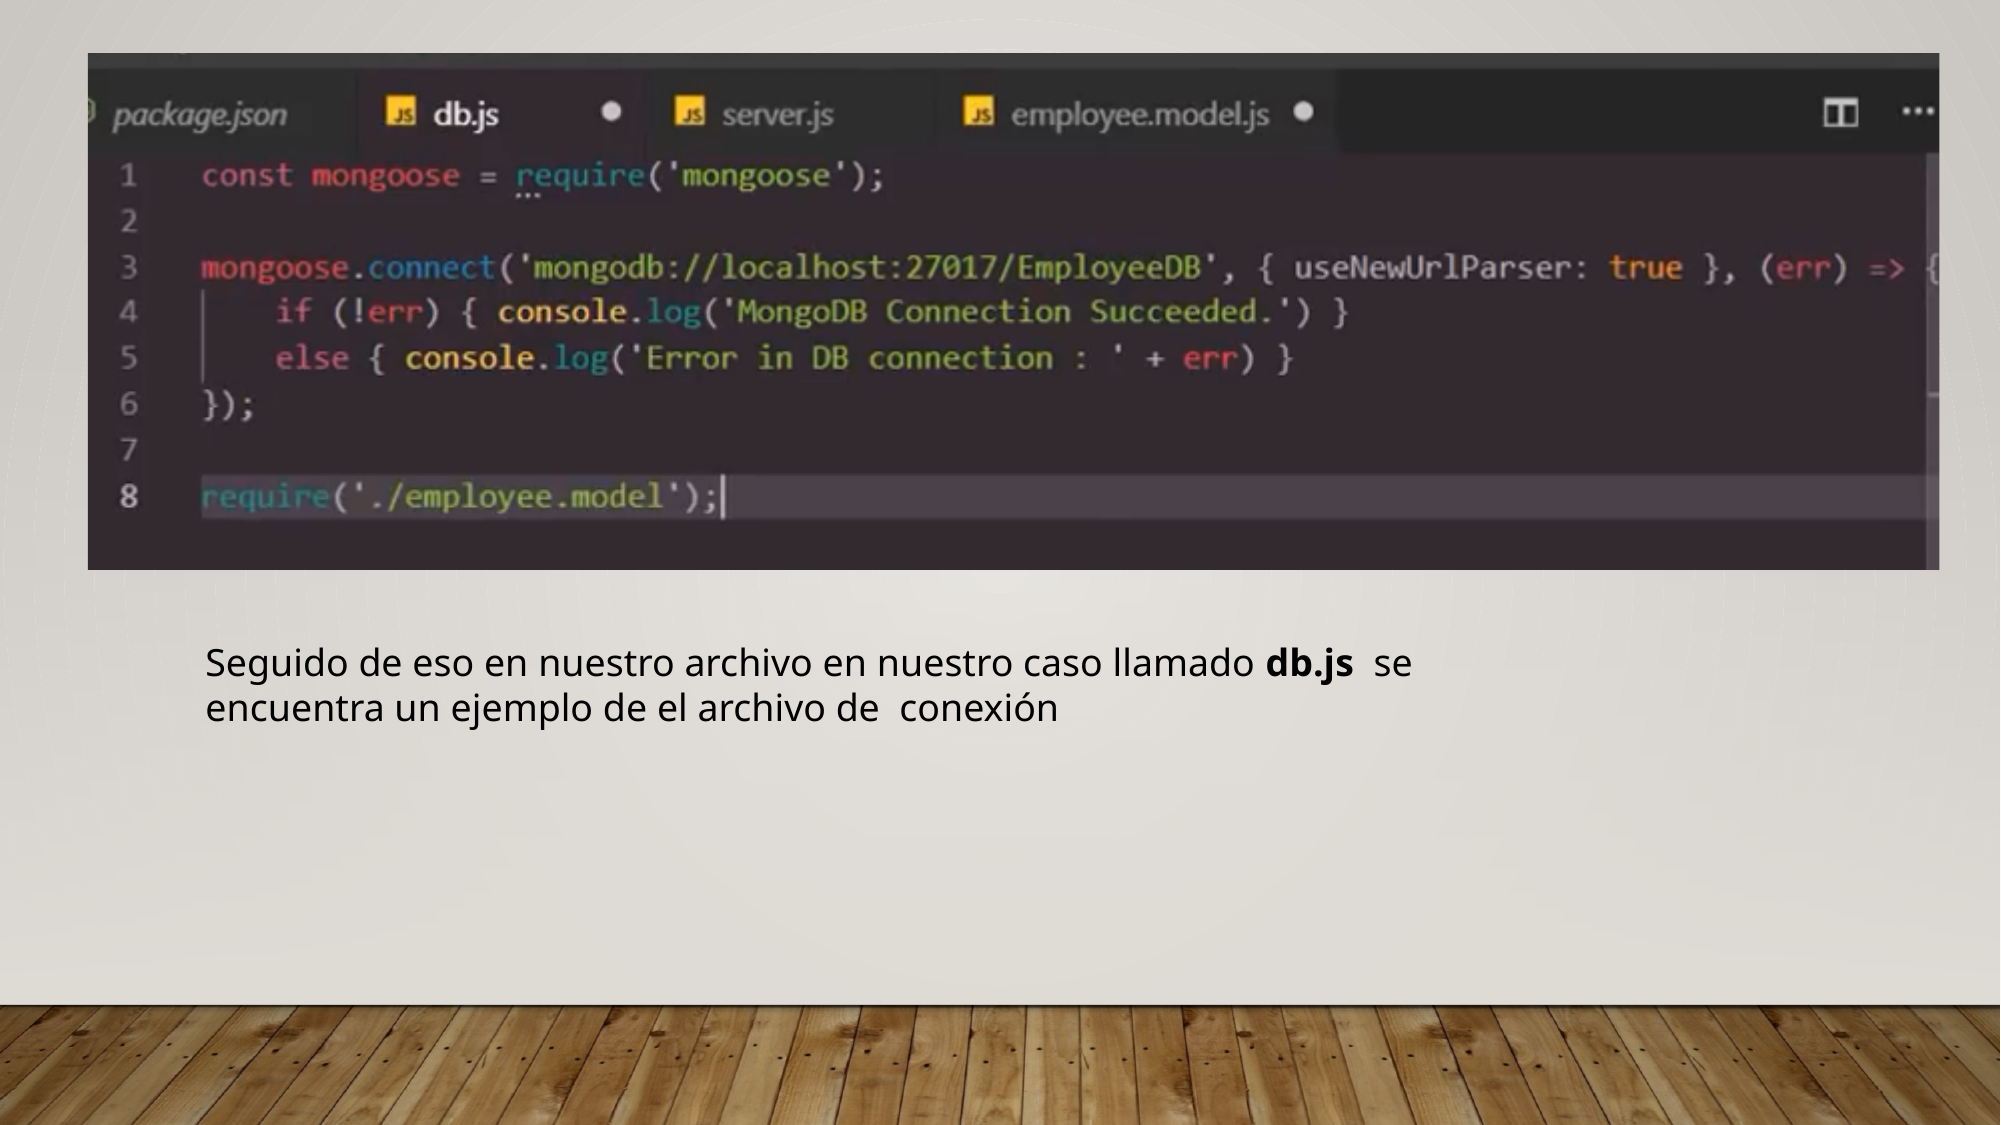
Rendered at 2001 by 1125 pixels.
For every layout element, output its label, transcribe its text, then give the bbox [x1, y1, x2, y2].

picture [0, 1005, 2000, 1125]
picture [87, 53, 1940, 571]
text_box Seguido de eso en nuestro archivo en nuestro caso llamado db.js se encuentra un ejemplo de el archivo de conexión [190, 632, 1522, 737]
